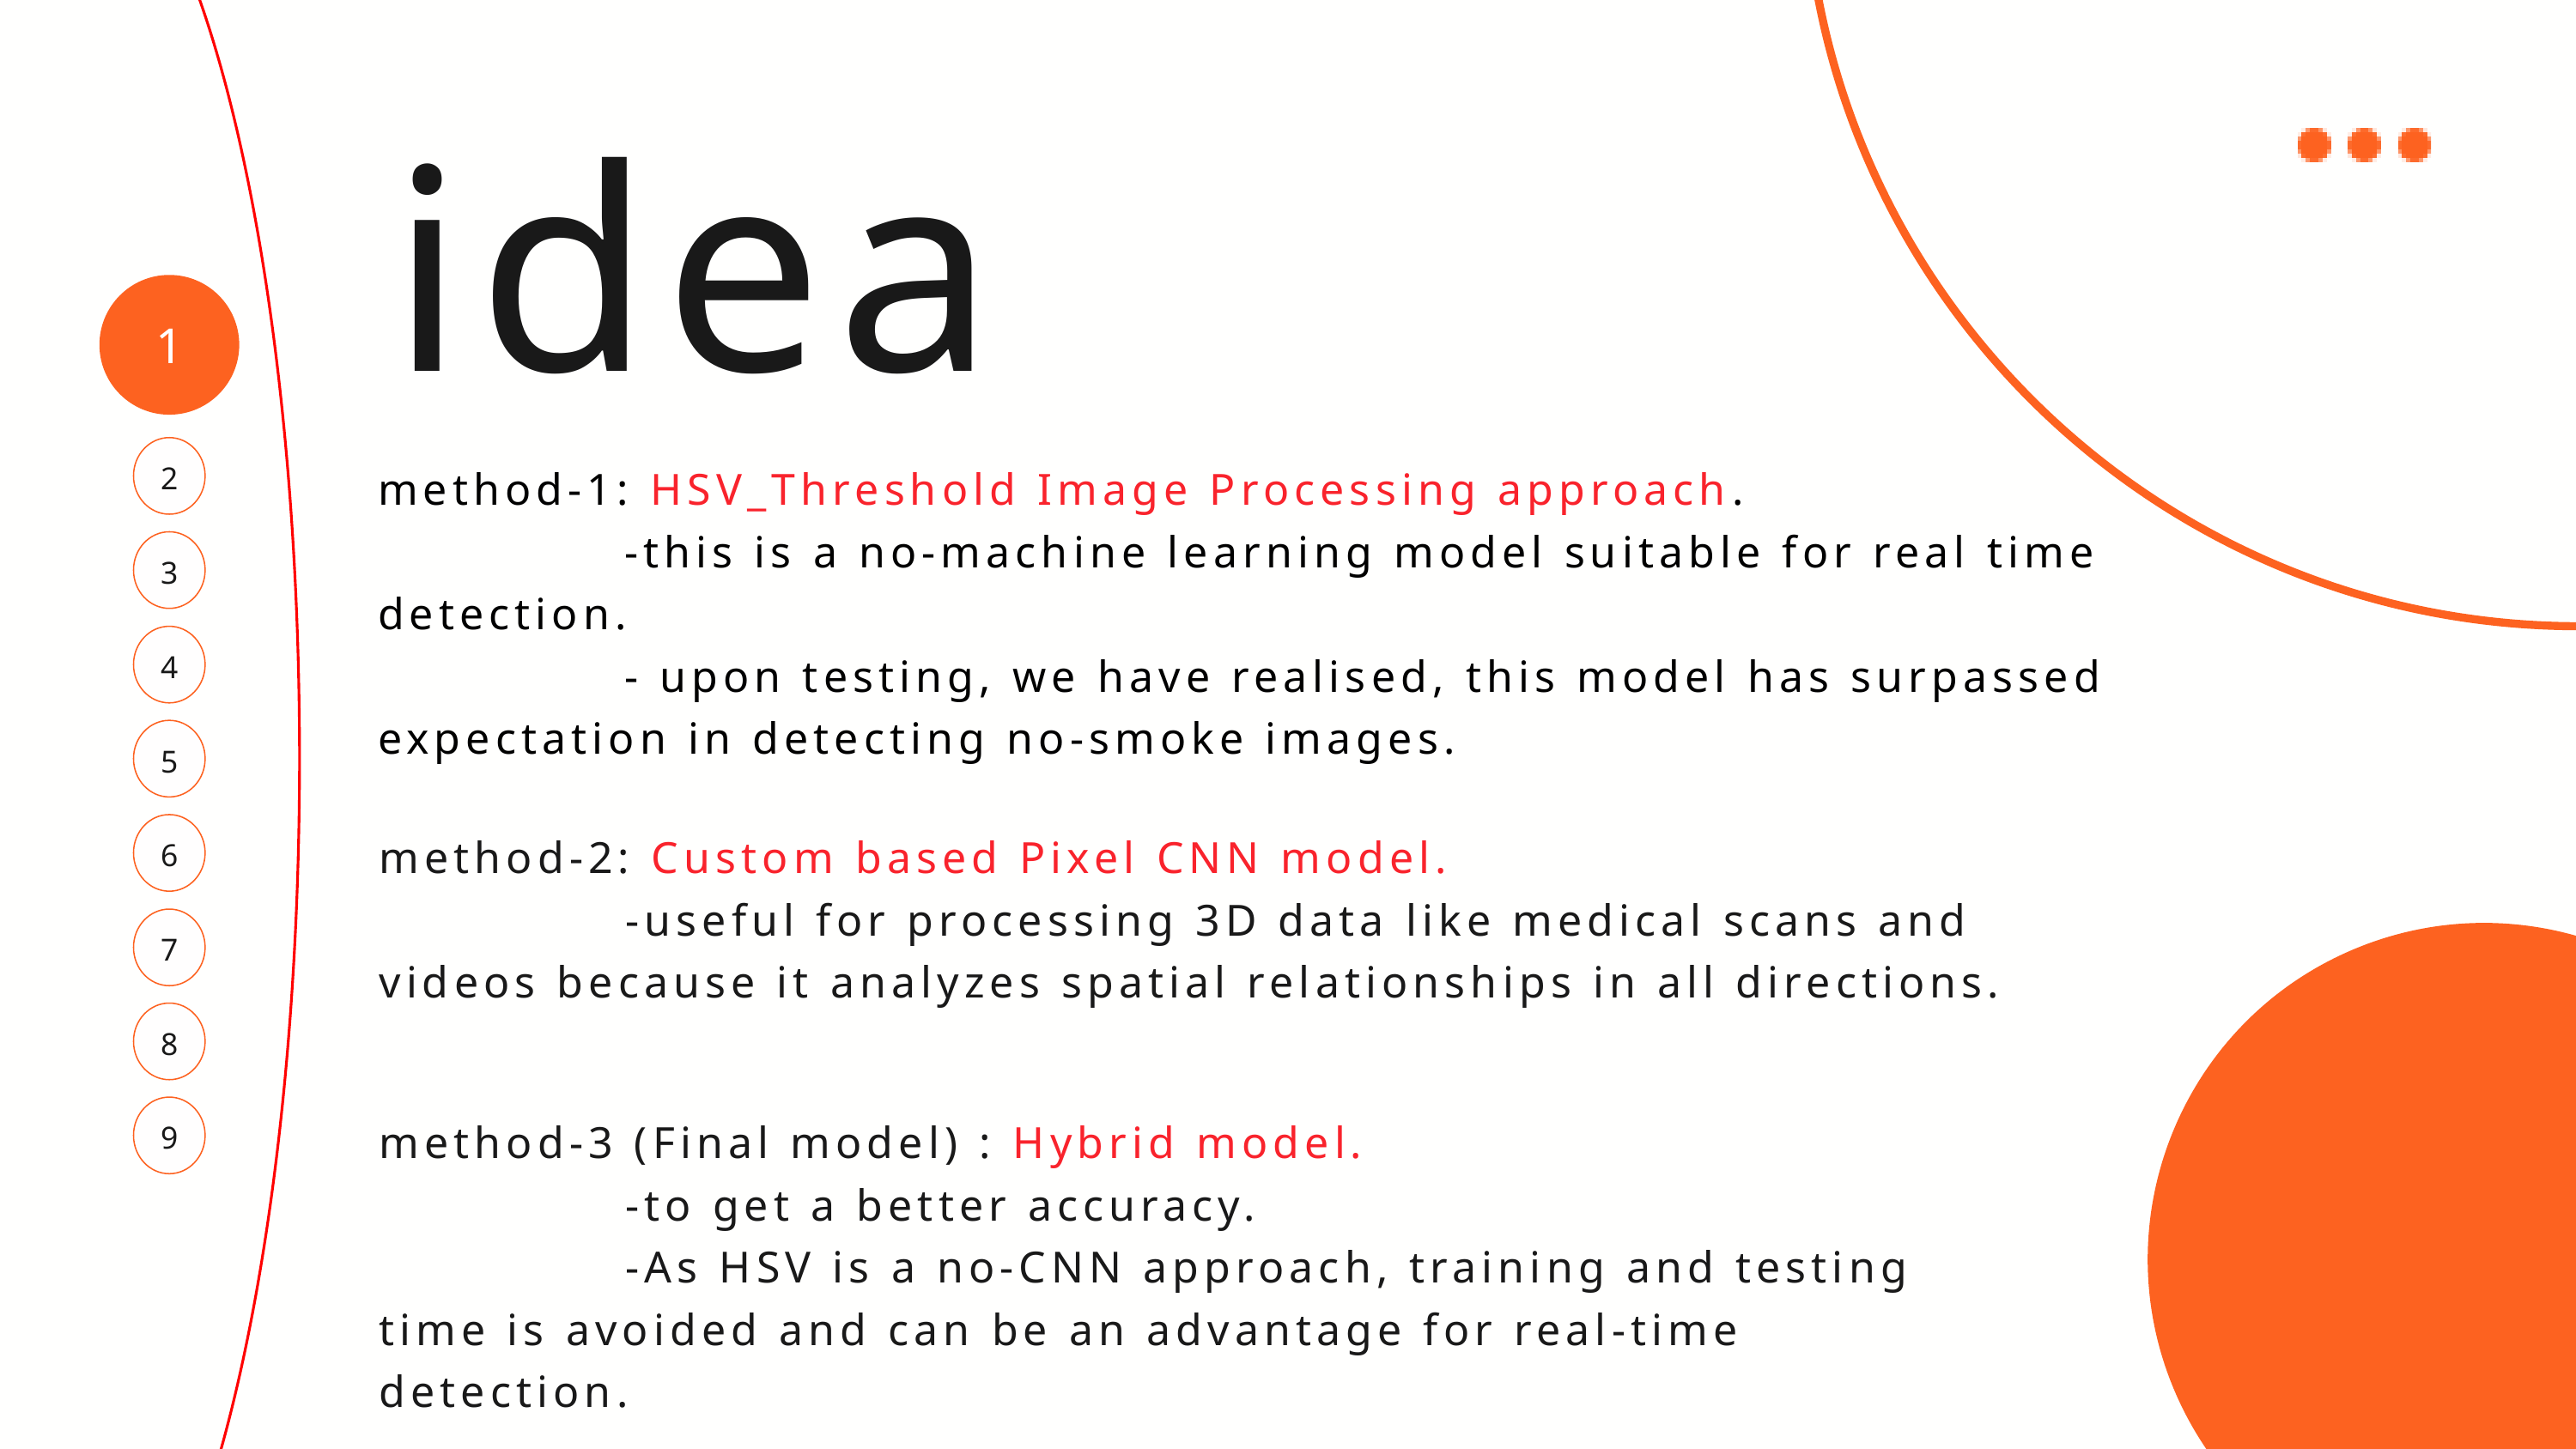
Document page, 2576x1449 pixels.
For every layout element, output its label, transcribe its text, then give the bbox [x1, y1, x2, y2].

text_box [133, 1003, 206, 1080]
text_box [0, 0, 301, 1449]
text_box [133, 719, 206, 797]
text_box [133, 437, 206, 515]
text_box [2147, 922, 2576, 1449]
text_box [133, 626, 206, 704]
text_box idea [391, 154, 1340, 428]
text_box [133, 1096, 206, 1174]
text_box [133, 531, 206, 609]
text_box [1804, 0, 2576, 627]
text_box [133, 814, 206, 892]
text_box method-1: HSV_Threshold Image Processing approach. -this is a no-machine learning model suitable for real time detection. - upon testing, we have realised, this model has surpassed expectation in detecting no-smoke images. [378, 451, 2198, 763]
text_box method-3 (Final model) : Hybrid model. -to get a better accuracy. -As HSV is a no-CNN approach, training and testing time is avoided and can be an advantage for real-time detection. [379, 1105, 1947, 1449]
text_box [133, 908, 206, 986]
text_box method-2: Custom based Pixel CNN model. -useful for processing 3D data like medical scans and videos because it analyzes spatial relationships in all directions. [379, 820, 2062, 1070]
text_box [99, 274, 240, 415]
